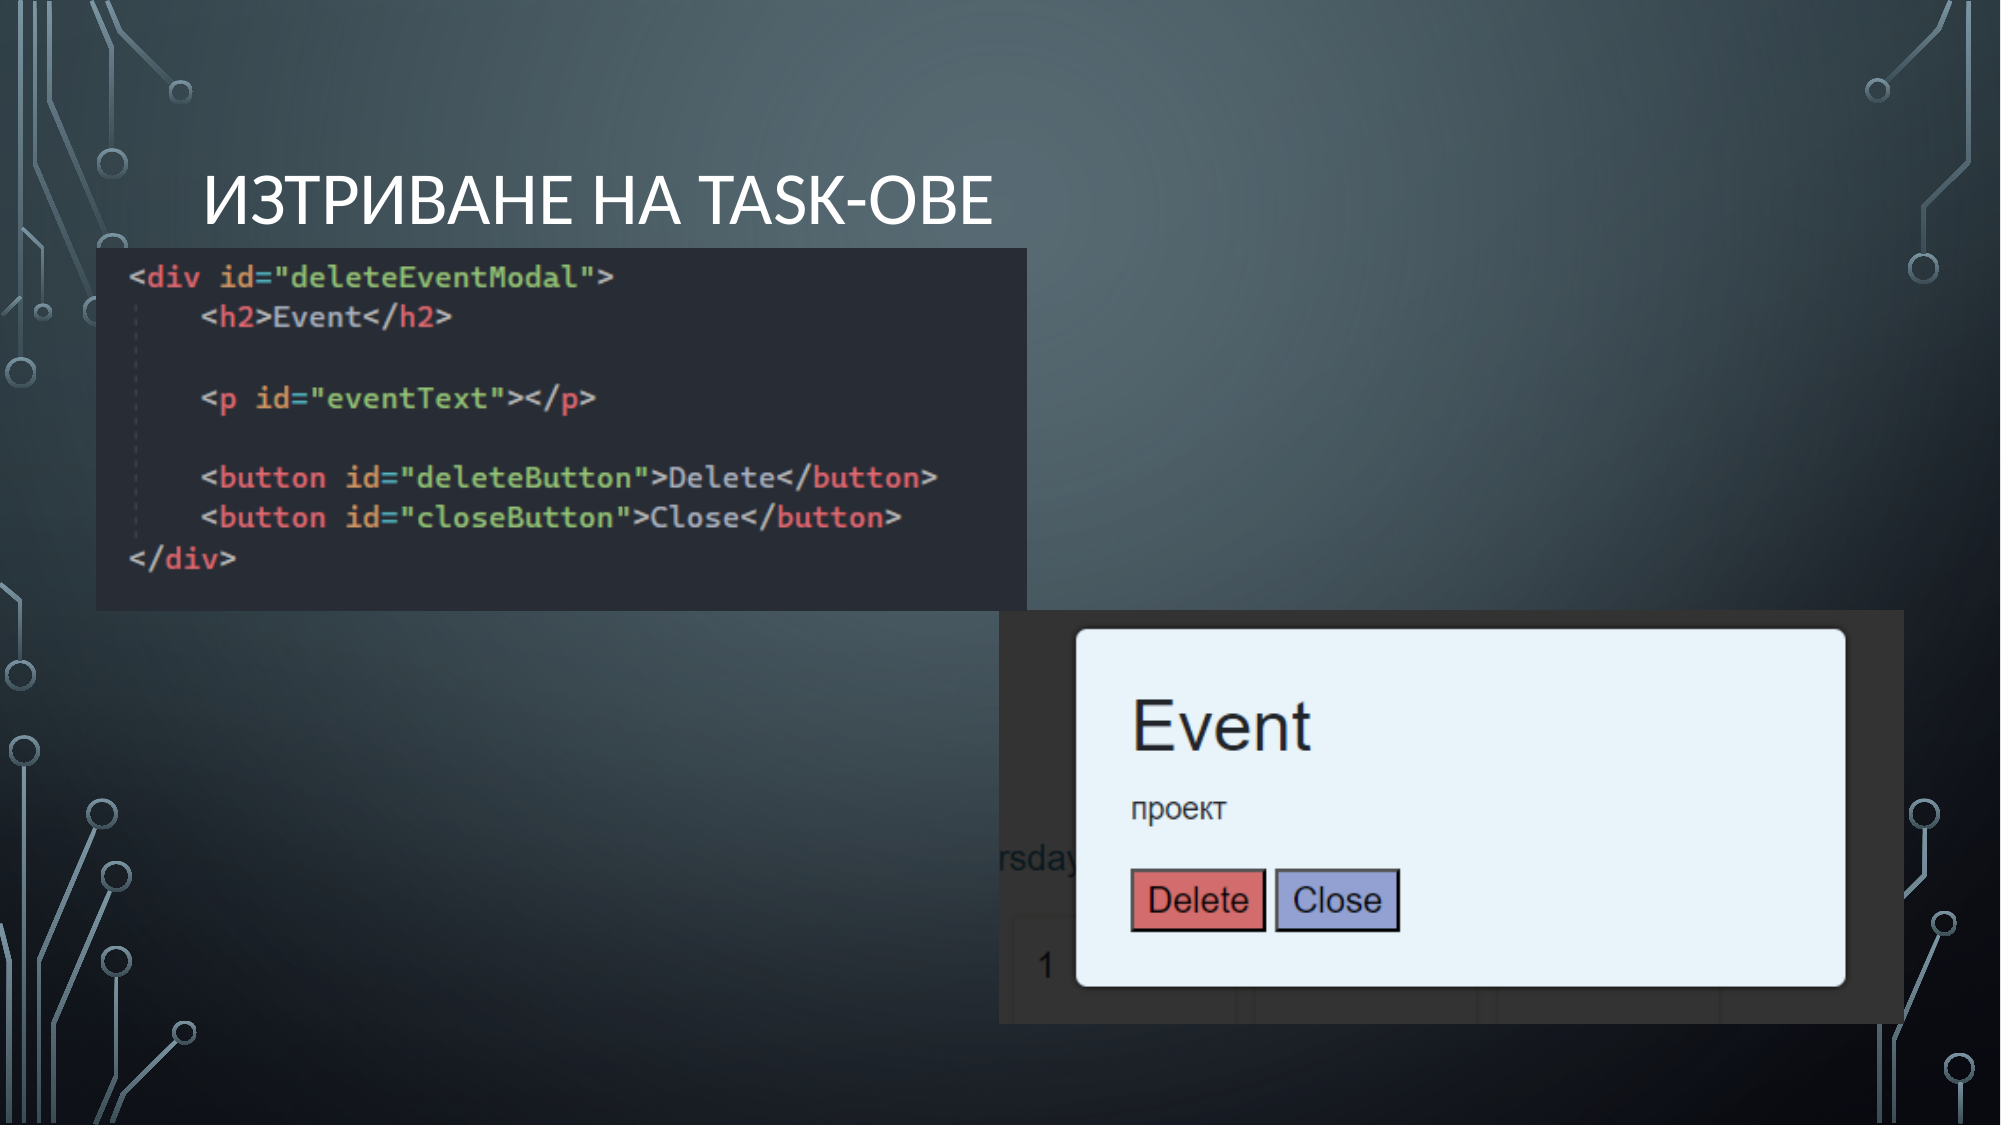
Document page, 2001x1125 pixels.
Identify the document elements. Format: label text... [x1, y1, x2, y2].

picture [96, 247, 1027, 611]
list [999, 609, 1904, 1024]
title изтриване на Task-ове [187, 101, 1813, 344]
